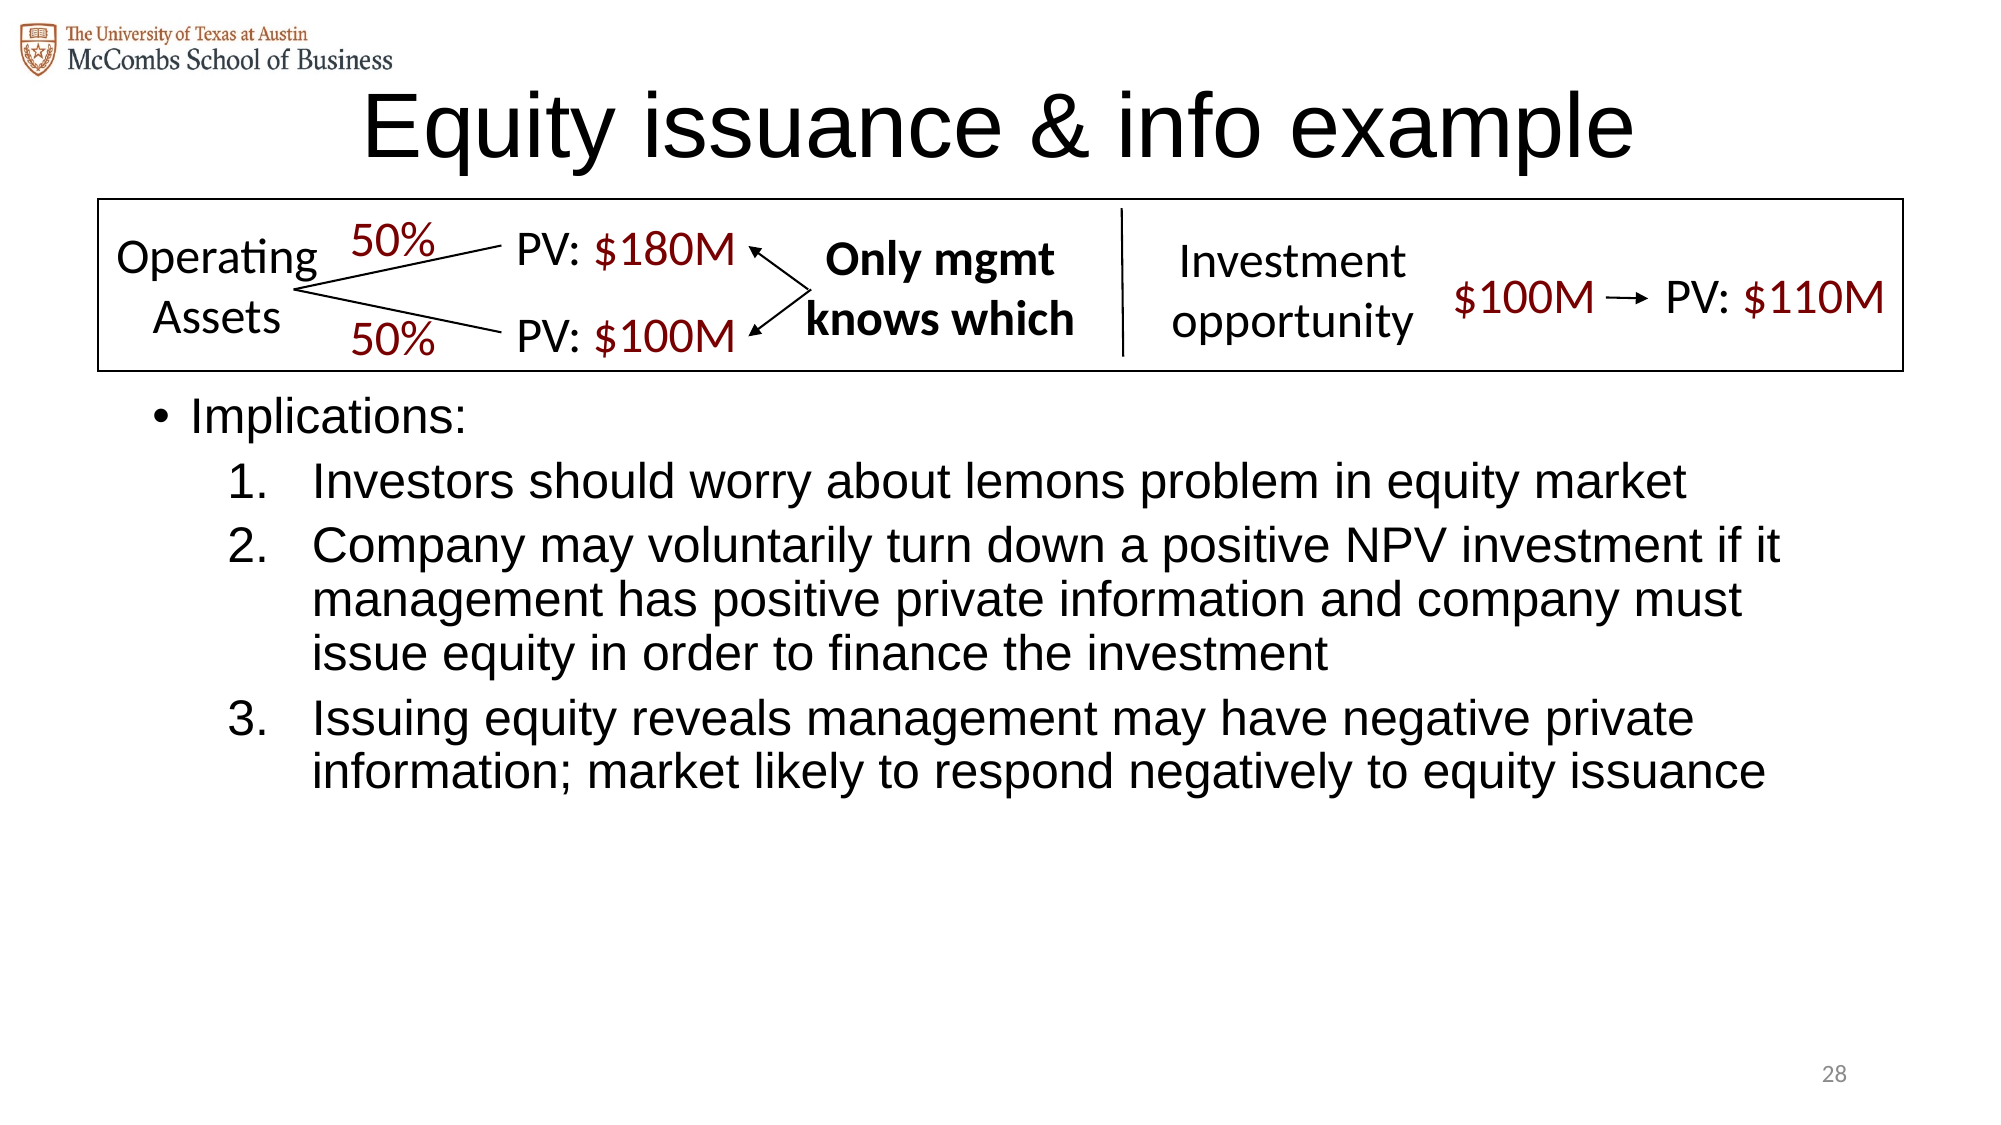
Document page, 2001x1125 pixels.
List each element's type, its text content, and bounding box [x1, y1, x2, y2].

picture [10, 9, 400, 86]
title Equity issuance & info example [137, 59, 1863, 196]
list Implications: Investors should worry about lemons problem in equity market Company may voluntarily turn down a positive NPV investment if it management has positive private information and company must issue equity in order to finance the investment Issuing equity reveals management may have negative private information; market likely to respond negatively to equity issuance [137, 383, 1863, 1103]
slide_number 27 [1412, 1042, 1863, 1103]
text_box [97, 199, 1904, 375]
